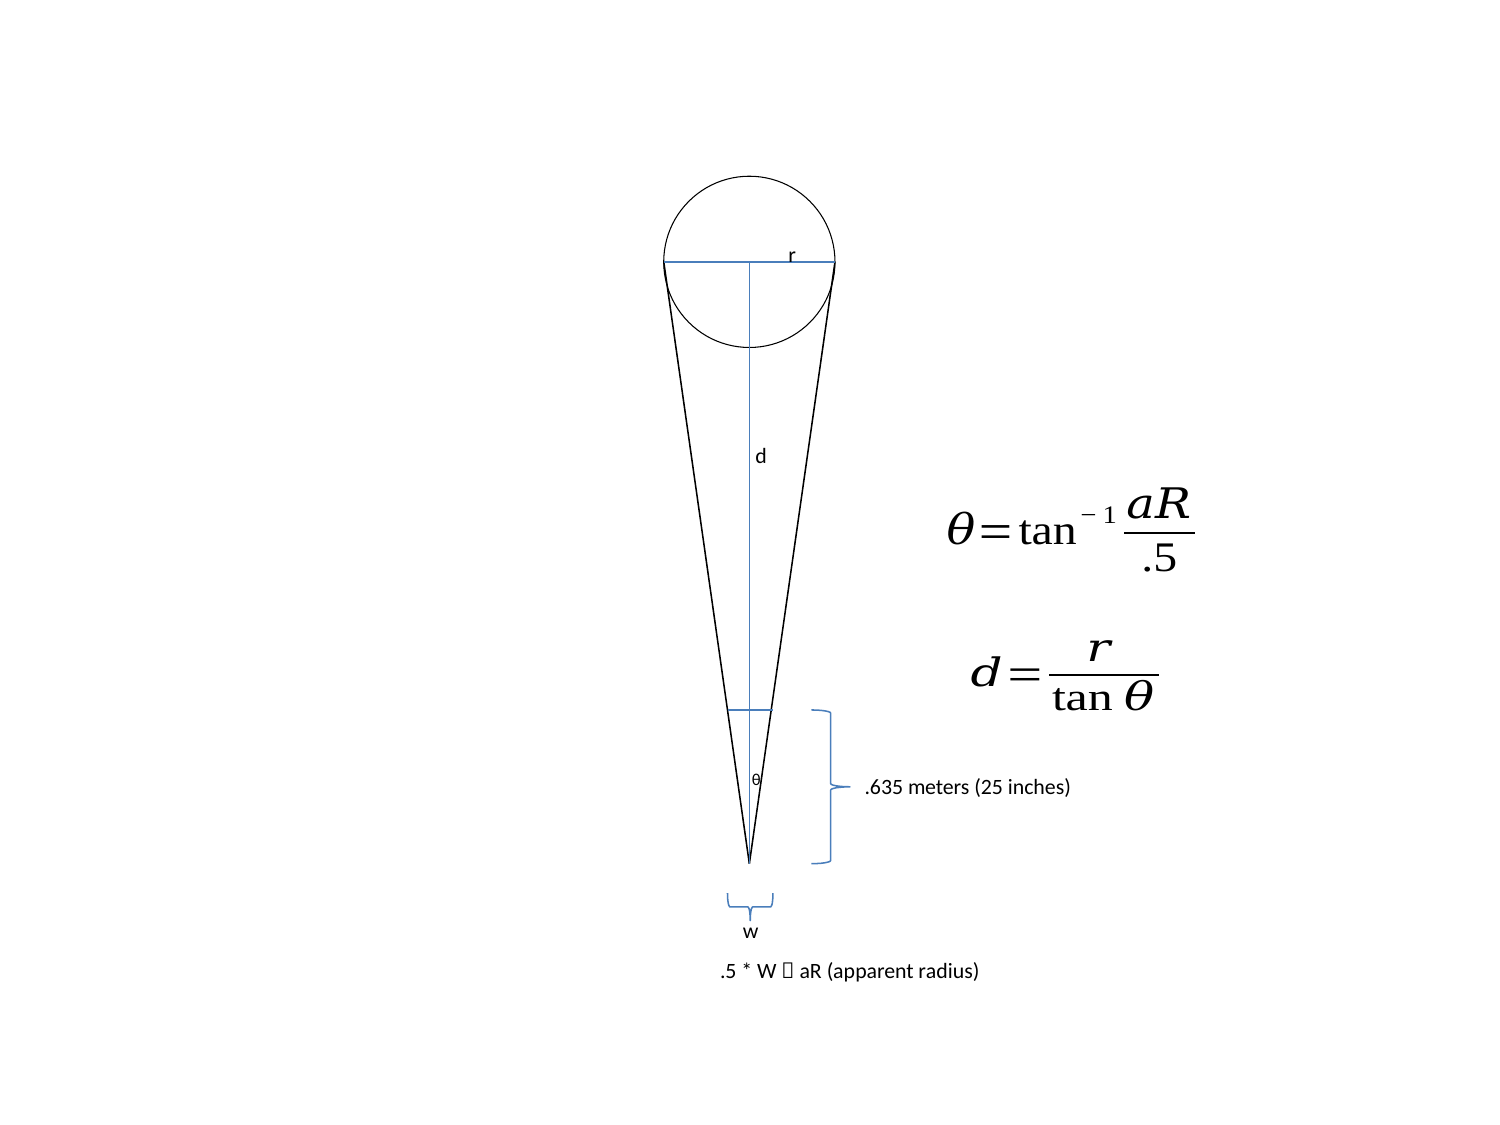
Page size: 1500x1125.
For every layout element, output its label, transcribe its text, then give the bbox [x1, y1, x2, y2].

text_box r [773, 232, 811, 259]
text_box [726, 893, 774, 909]
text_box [663, 267, 743, 864]
text_box [661, 174, 838, 262]
text_box .635 meters (25 inches) [849, 765, 1127, 807]
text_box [753, 266, 836, 864]
text_box w [728, 909, 774, 949]
text_box .5 * W  aR (apparent radius) [705, 949, 995, 991]
